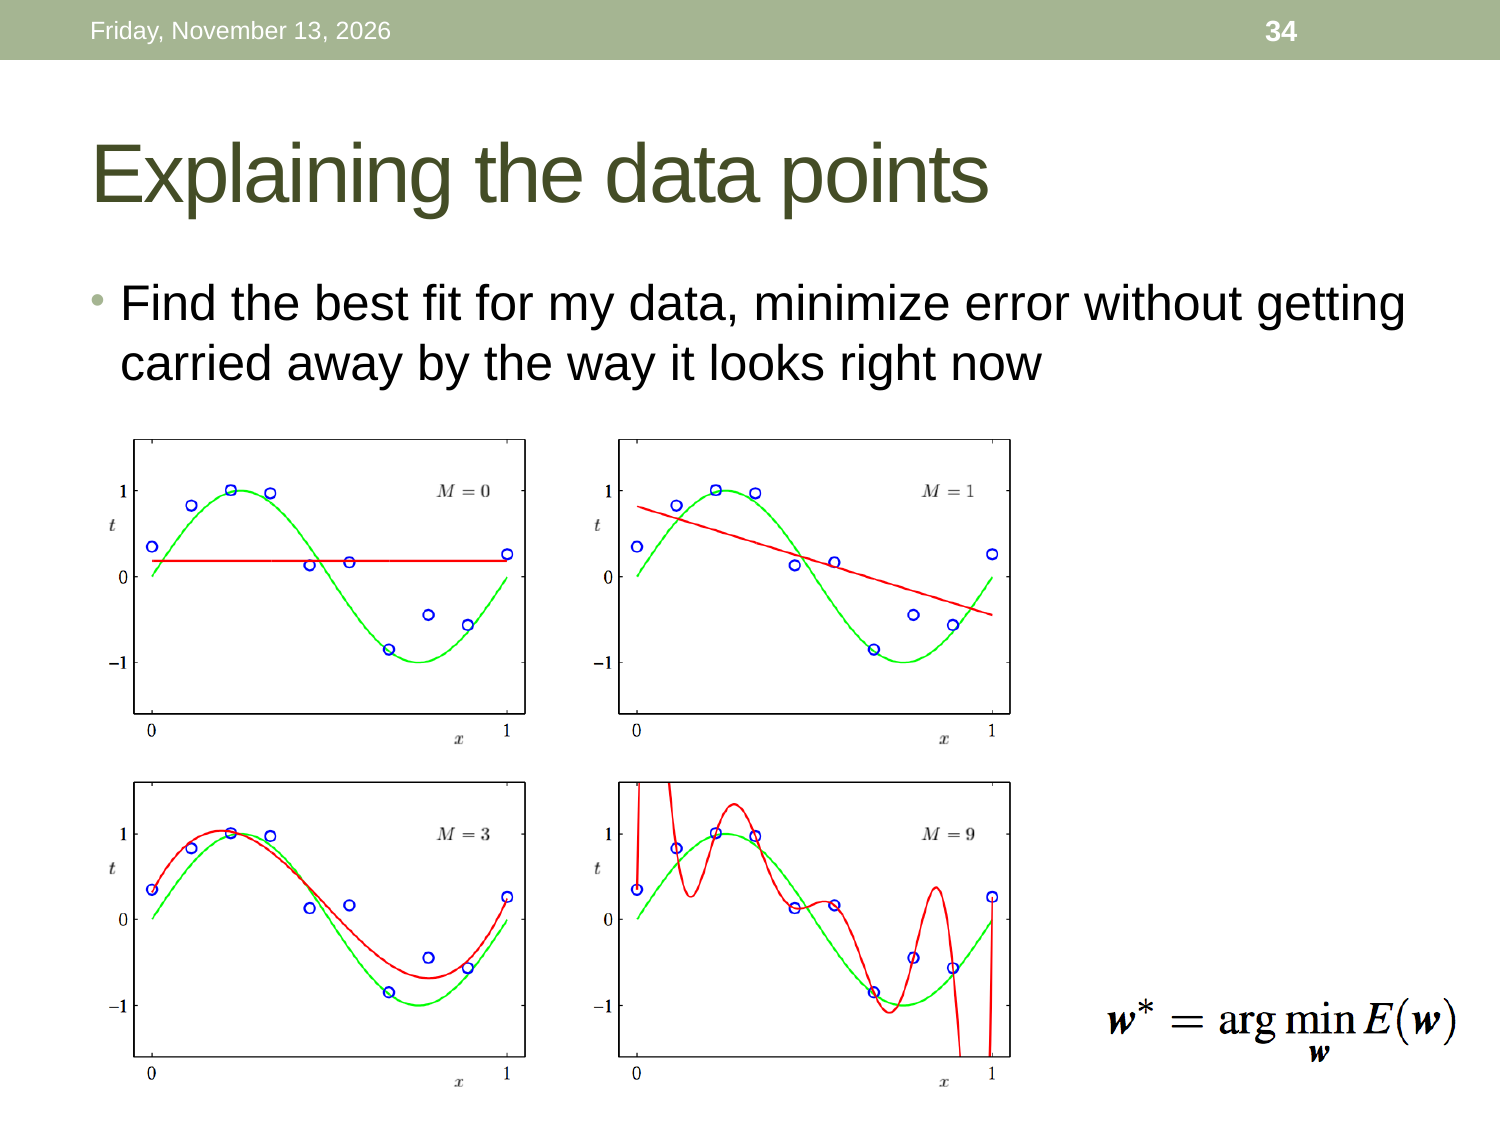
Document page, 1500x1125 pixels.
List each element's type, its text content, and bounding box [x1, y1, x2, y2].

picture [81, 412, 1065, 1119]
title Explaining the data points [75, 87, 1425, 250]
picture [1077, 973, 1473, 1095]
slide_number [75, 3, 550, 57]
list Find the best fit for my data, minimize error without getting carried away by the way it looks right now [75, 262, 1425, 1063]
slide_number 34 [1250, 3, 1425, 57]
